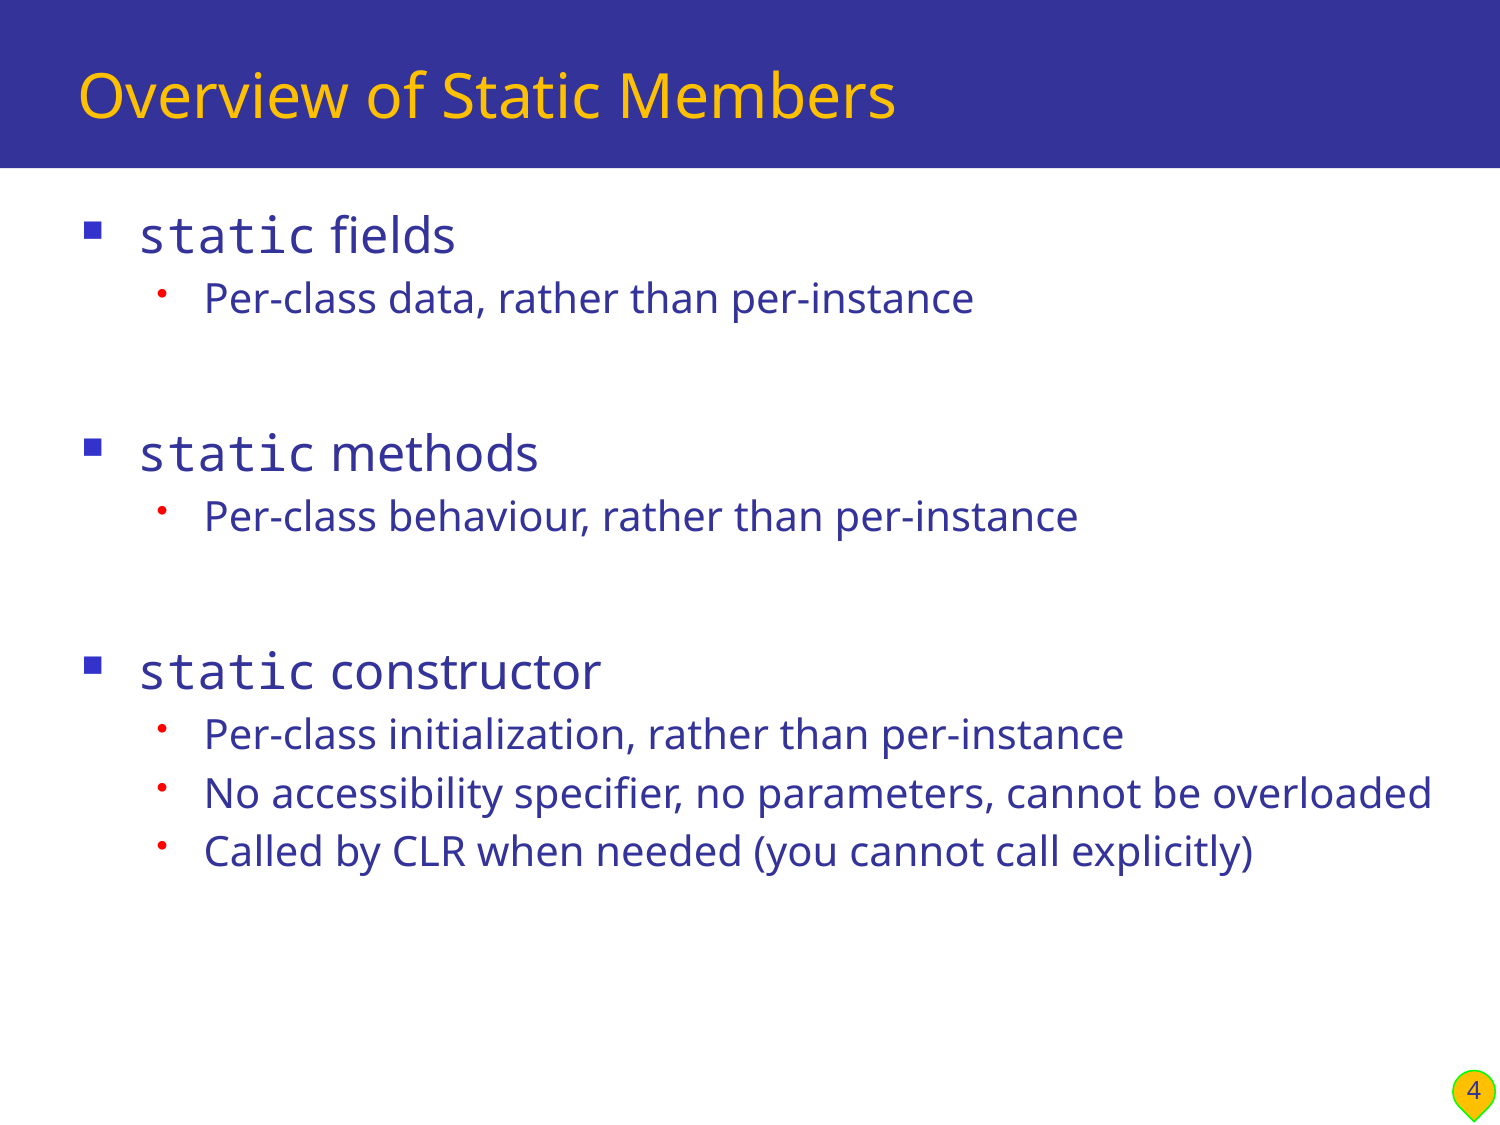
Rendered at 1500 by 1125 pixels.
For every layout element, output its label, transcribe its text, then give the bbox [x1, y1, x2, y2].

footer 4 [1431, 1040, 1500, 1117]
title Overview of Static Members [61, 24, 1465, 139]
list static fields Per-class data, rather than per-instance static methods Per-class behaviour, rather than per-instance static constructor Per-class initialization, rather than per-instance No accessibility specifier, no parameters, cannot be overloaded Called by CLR when needed (you cannot call explicitly) [66, 196, 1460, 1007]
